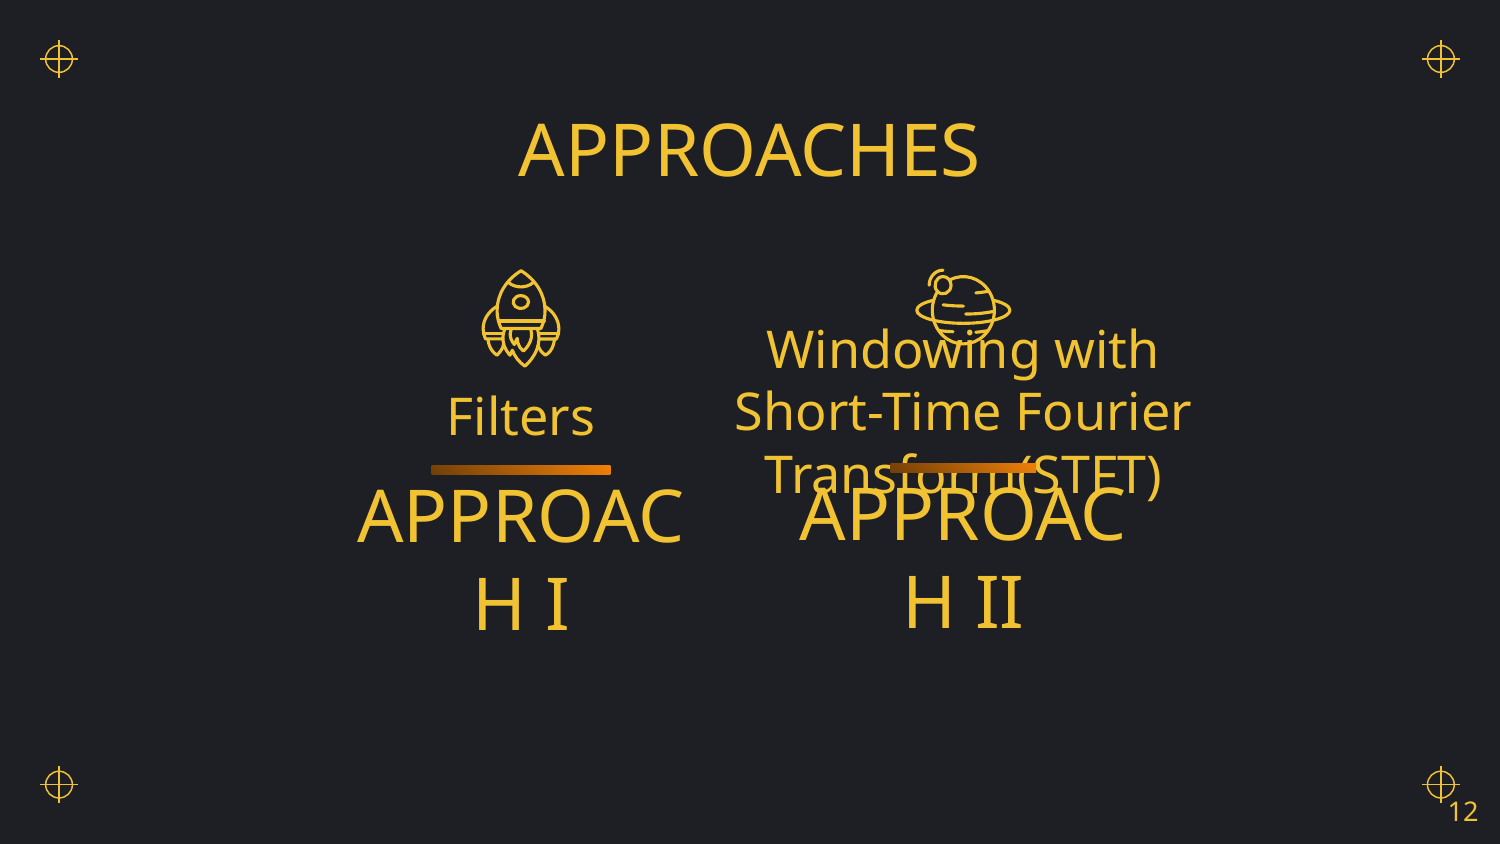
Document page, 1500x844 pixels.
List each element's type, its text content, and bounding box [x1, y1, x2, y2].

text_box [916, 269, 1011, 347]
title APPROACH II [781, 452, 1146, 530]
slide_number ‹#› [1403, 779, 1494, 844]
title Filters [260, 373, 781, 456]
title APPROACHES [118, 88, 1382, 183]
title Windowing with Short-Time Fourier Transform(STFT) [687, 366, 1239, 453]
title APPROACH I [334, 454, 708, 549]
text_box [482, 270, 560, 367]
